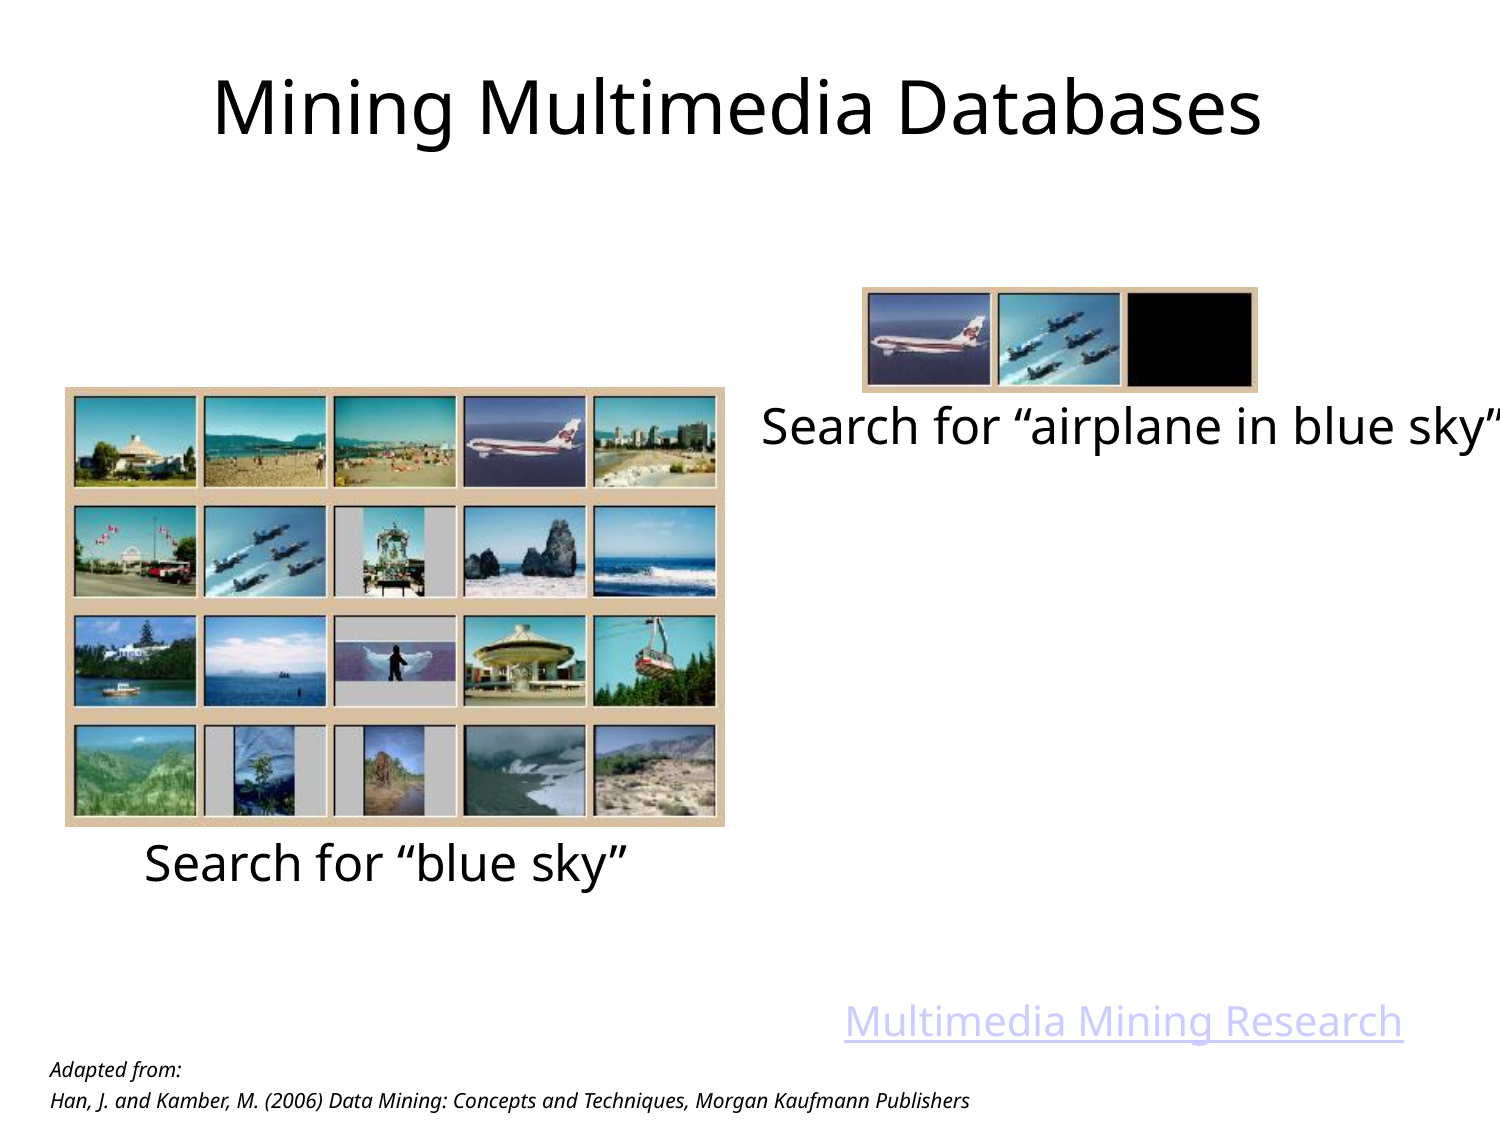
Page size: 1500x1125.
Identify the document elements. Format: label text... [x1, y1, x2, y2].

text_box Search for “blue sky” [129, 836, 643, 899]
text_box Multimedia Mining Research [829, 987, 1419, 1060]
title Mining Multimedia Databases [31, 30, 1445, 179]
text_box Search for “airplane in blue sky” [746, 387, 1500, 463]
picture [65, 387, 726, 827]
picture [862, 287, 1258, 393]
